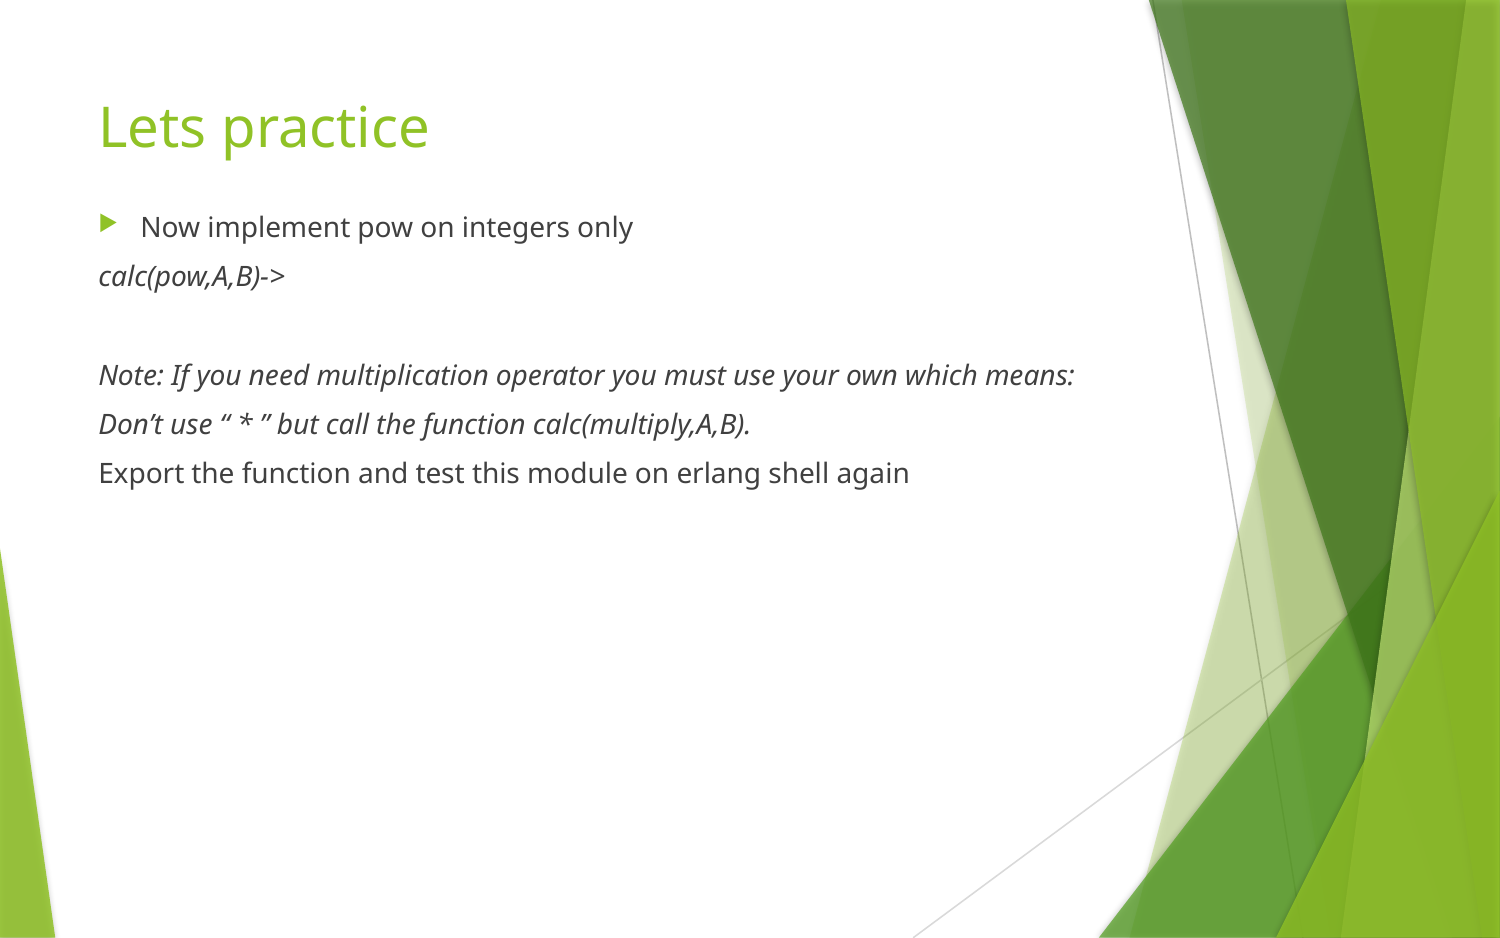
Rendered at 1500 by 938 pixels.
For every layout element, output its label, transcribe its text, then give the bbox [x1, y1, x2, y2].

title Lets practice [83, 83, 1141, 201]
list Now implement pow on integers only calc(pow,A,B)-> Note: If you need multiplication operator you must use your own which means: Don’t use “ * ” but call the function calc(multiply,A,B). Export the function and test this module on erlang shell again [83, 201, 1141, 826]
